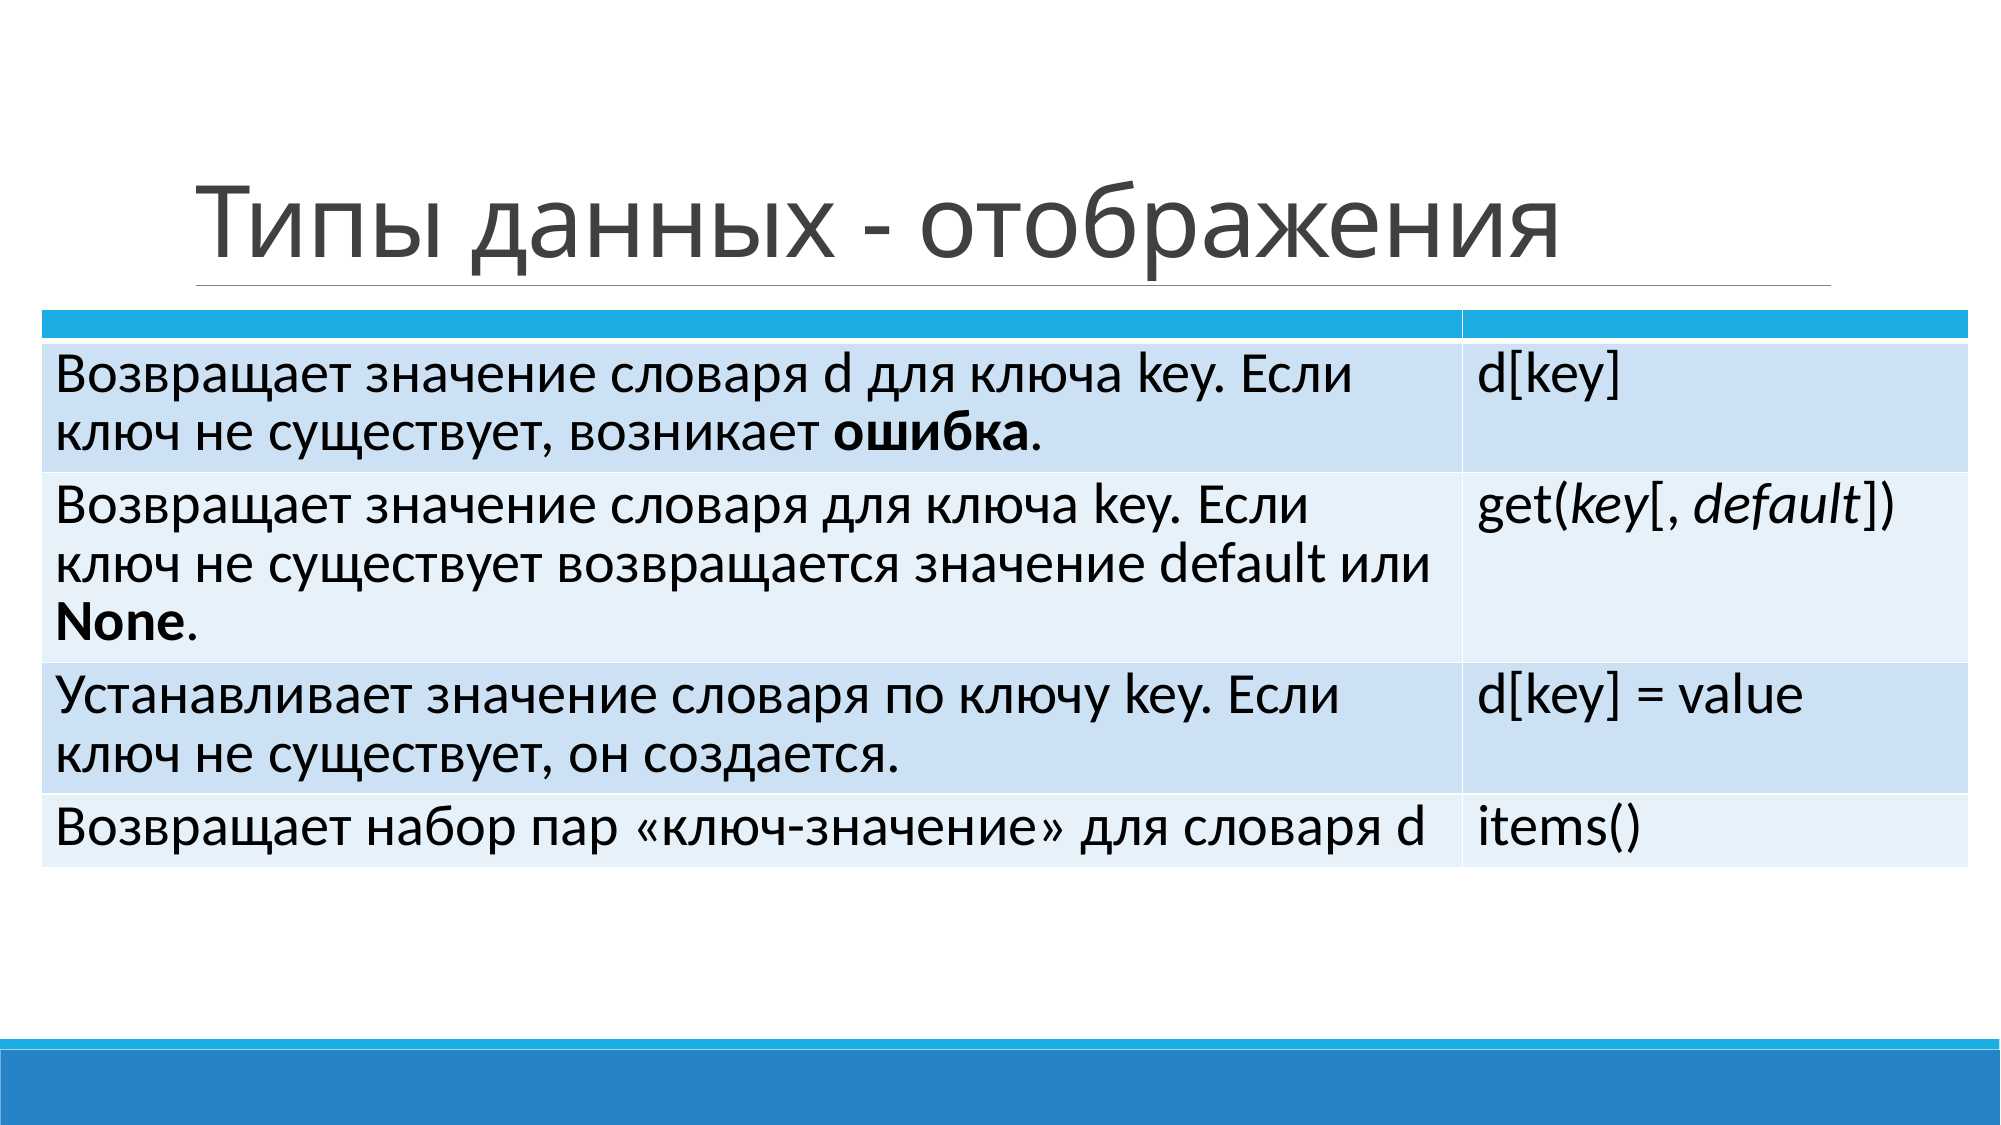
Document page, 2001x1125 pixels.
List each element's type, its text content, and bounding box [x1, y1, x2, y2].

table_header [1463, 310, 1968, 338]
table_cell d[key] [1463, 344, 1968, 472]
table_cell Возвращает набор пар «ключ-значение» для словаря d [42, 795, 1462, 867]
title Типы данных - отображения [180, 47, 1830, 285]
table_header [42, 310, 1462, 338]
table_cell Возвращает значение словаря для ключа key. Если ключ не существует возвращается значение default или None. [42, 473, 1462, 662]
table_cell Устанавливает значение словаря по ключу key. Если ключ не существует, он создается. [42, 663, 1462, 793]
table_cell Возвращает значение словаря d для ключа key. Если ключ не существует, возникает ошибка. [42, 344, 1462, 472]
table_cell d[key] = value [1463, 663, 1968, 793]
table_cell items() [1463, 795, 1968, 867]
table_cell get(key[, default]) [1463, 473, 1968, 662]
